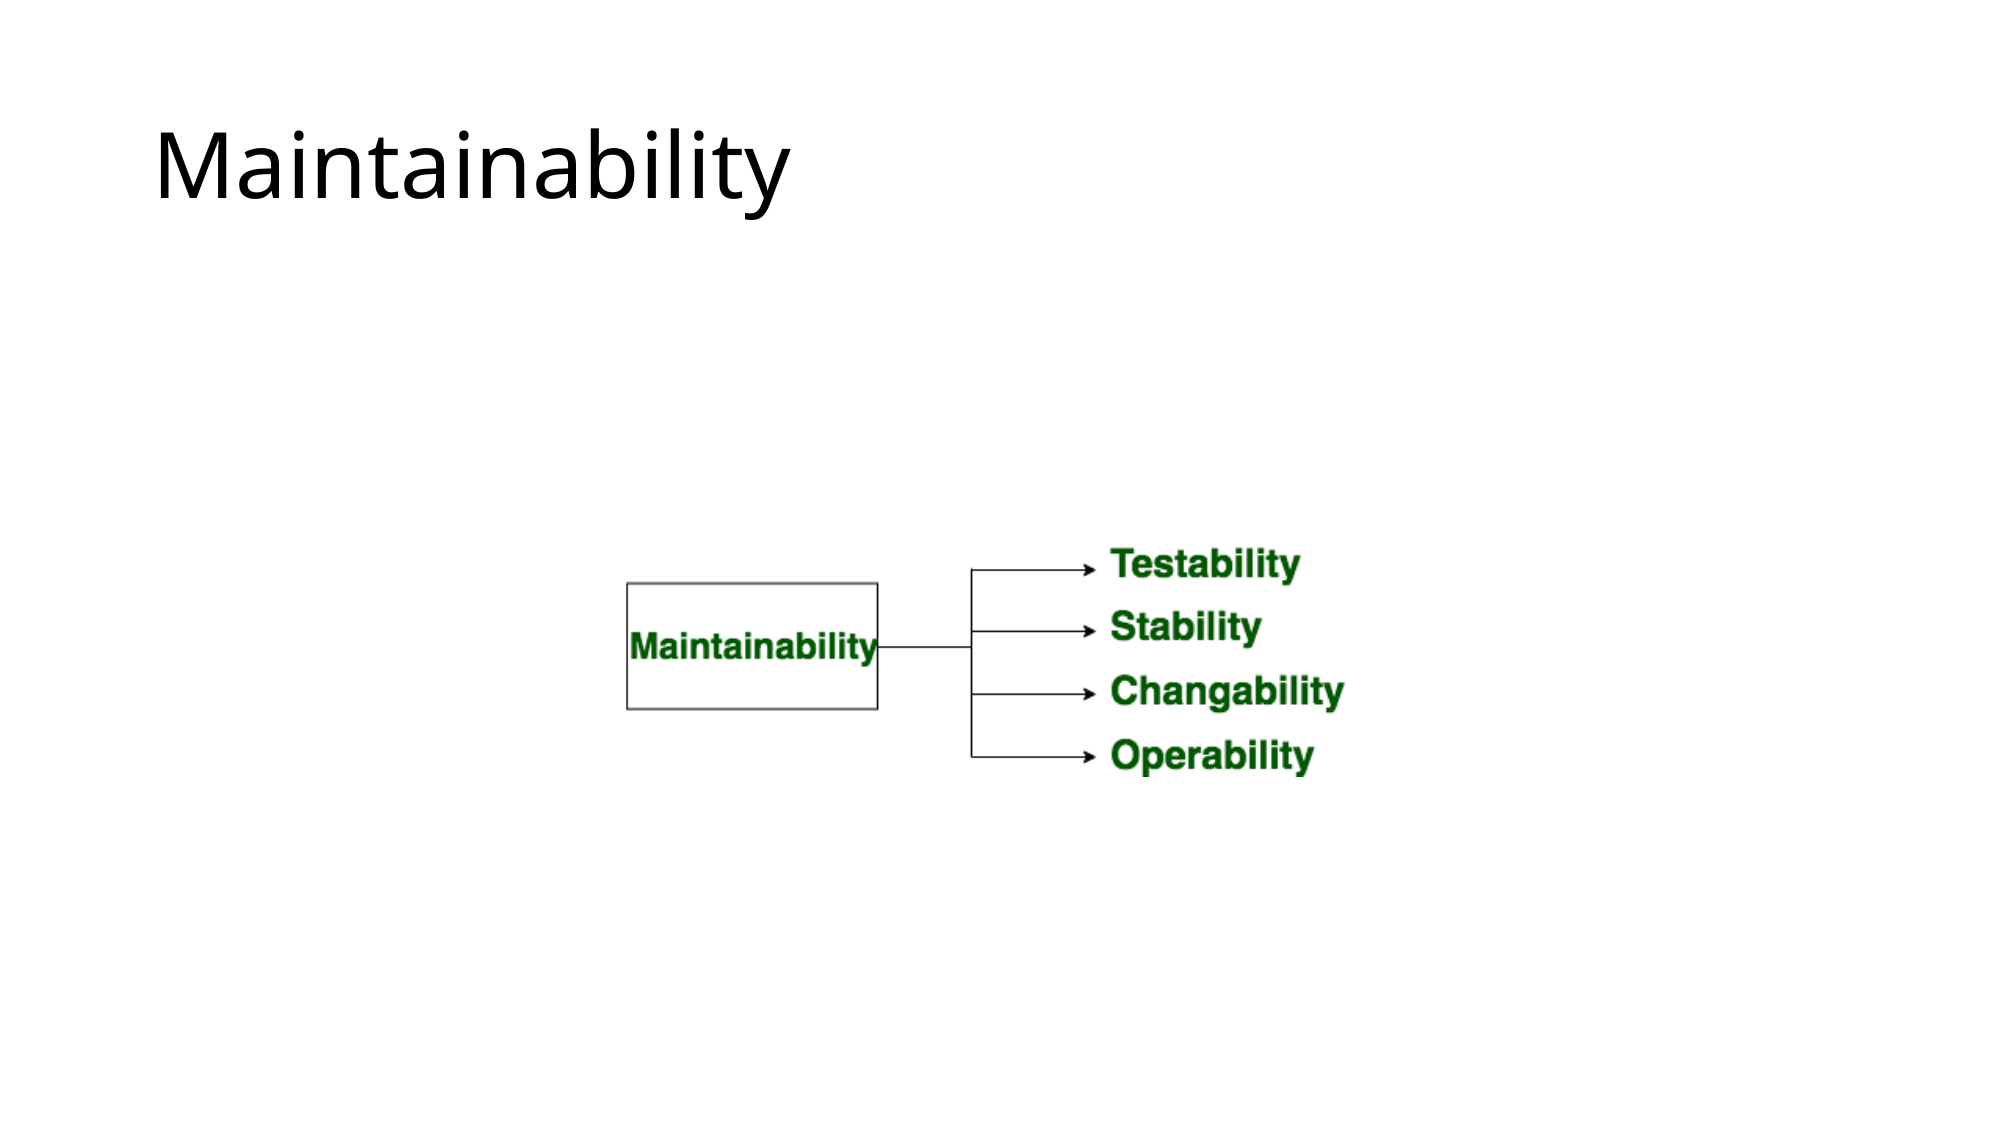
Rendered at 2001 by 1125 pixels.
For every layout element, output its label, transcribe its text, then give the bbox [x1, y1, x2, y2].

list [625, 536, 1375, 777]
title Maintainability [137, 59, 1863, 278]
